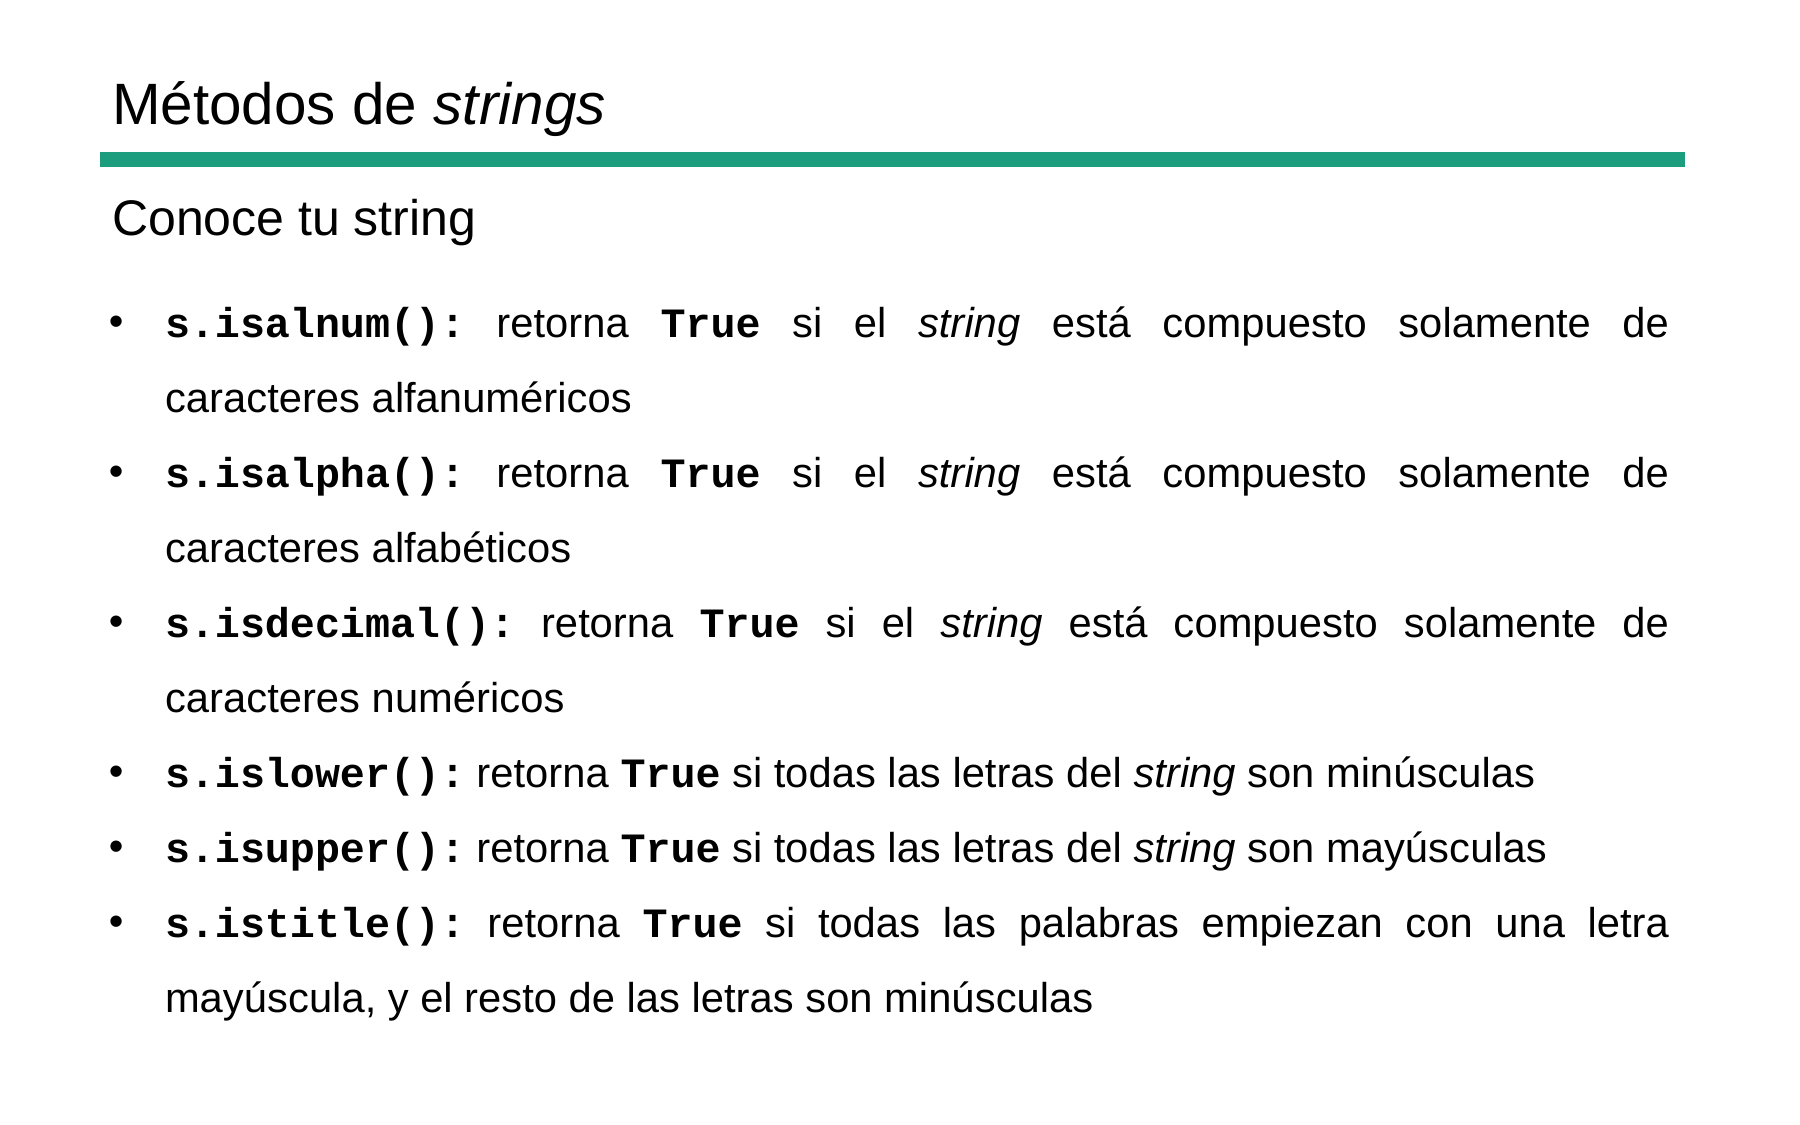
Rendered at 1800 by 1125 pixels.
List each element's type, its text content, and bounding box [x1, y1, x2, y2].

text_box Conoce tu string [97, 178, 1688, 254]
text_box Métodos de strings [97, 59, 1688, 144]
text_box s.isalnum(): retorna True si el string está compuesto solamente de caracteres alfanuméricos s.isalpha(): retorna True si el string está compuesto solamente de caracteres alfabéticos s.isdecimal(): retorna True si el string está compuesto solamente de caracteres numéricos s.islower(): retorna True si todas las letras del string son minúsculas s.isupper(): retorna True si todas las letras del string son mayúsculas s.istitle(): retorna True si todas las palabras empiezan con una letra mayúscula, y el resto de las letras son minúsculas [94, 263, 1684, 1104]
text_box [95, 148, 1689, 171]
